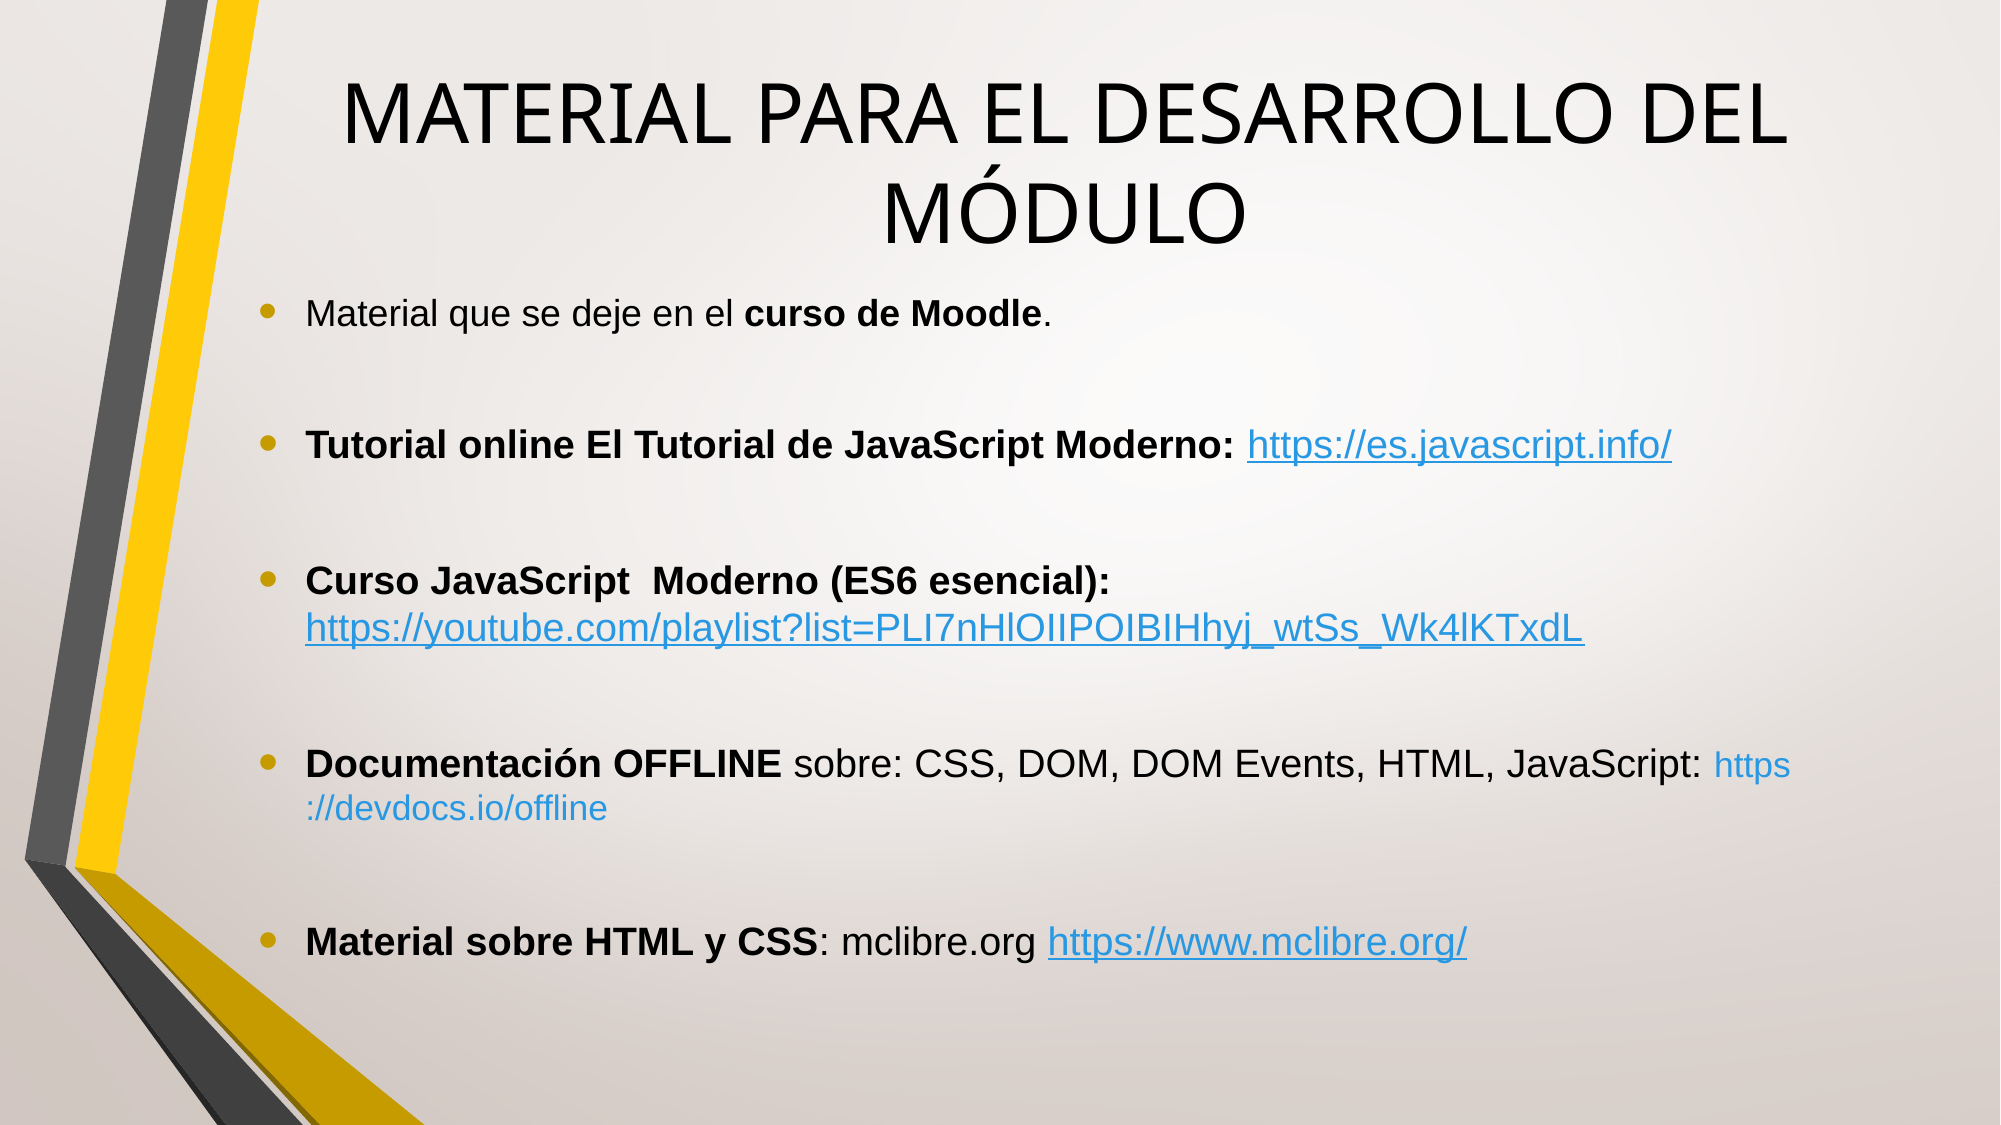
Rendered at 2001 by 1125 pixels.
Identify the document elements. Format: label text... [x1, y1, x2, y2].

list Material que se deje en el curso de Moodle. Tutorial online El Tutorial de JavaScript Moderno: https://es.javascript.info/ Curso JavaScript Moderno (ES6 esencial): https://youtube.com/playlist?list=PLI7nHlOIIPOIBIHhyj_wtSs_Wk4lKTxdL Documentación OFFLINE sobre: CSS, DOM, DOM Events, HTML, JavaScript: https://devdocs.io/offline Material sobre HTML y CSS: mclibre.org https://www.mclibre.org/ [243, 243, 1950, 1009]
title MATERIAL PARA EL DESARROLLO DEL MÓDULO [243, 55, 1887, 243]
